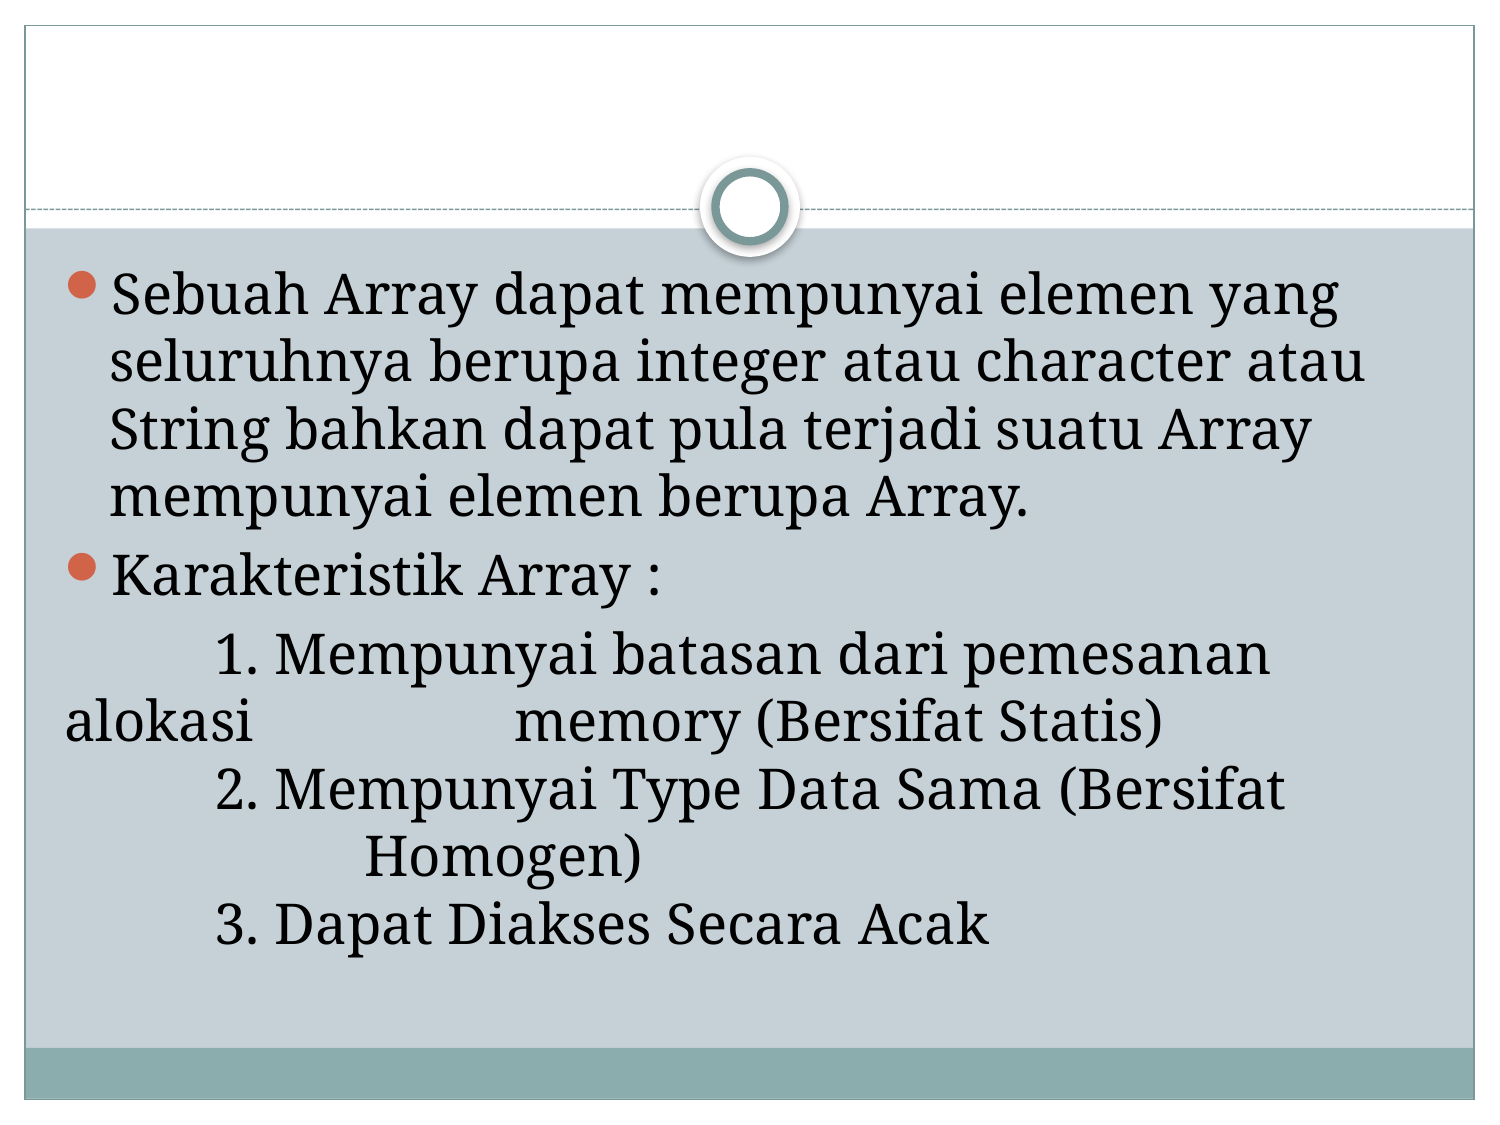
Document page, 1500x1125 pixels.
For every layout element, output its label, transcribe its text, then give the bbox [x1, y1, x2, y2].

list Sebuah Array dapat mempunyai elemen yang seluruhnya berupa integer atau character atau String bahkan dapat pula terjadi suatu Array mempunyai elemen berupa Array. Karakteristik Array : 1. Mempunyai batasan dari pemesanan alokasi memory (Bersifat Statis) 2. Mempunyai Type Data Sama (Bersifat Homogen) 3. Dapat Diakses Secara Acak [49, 250, 1445, 1001]
